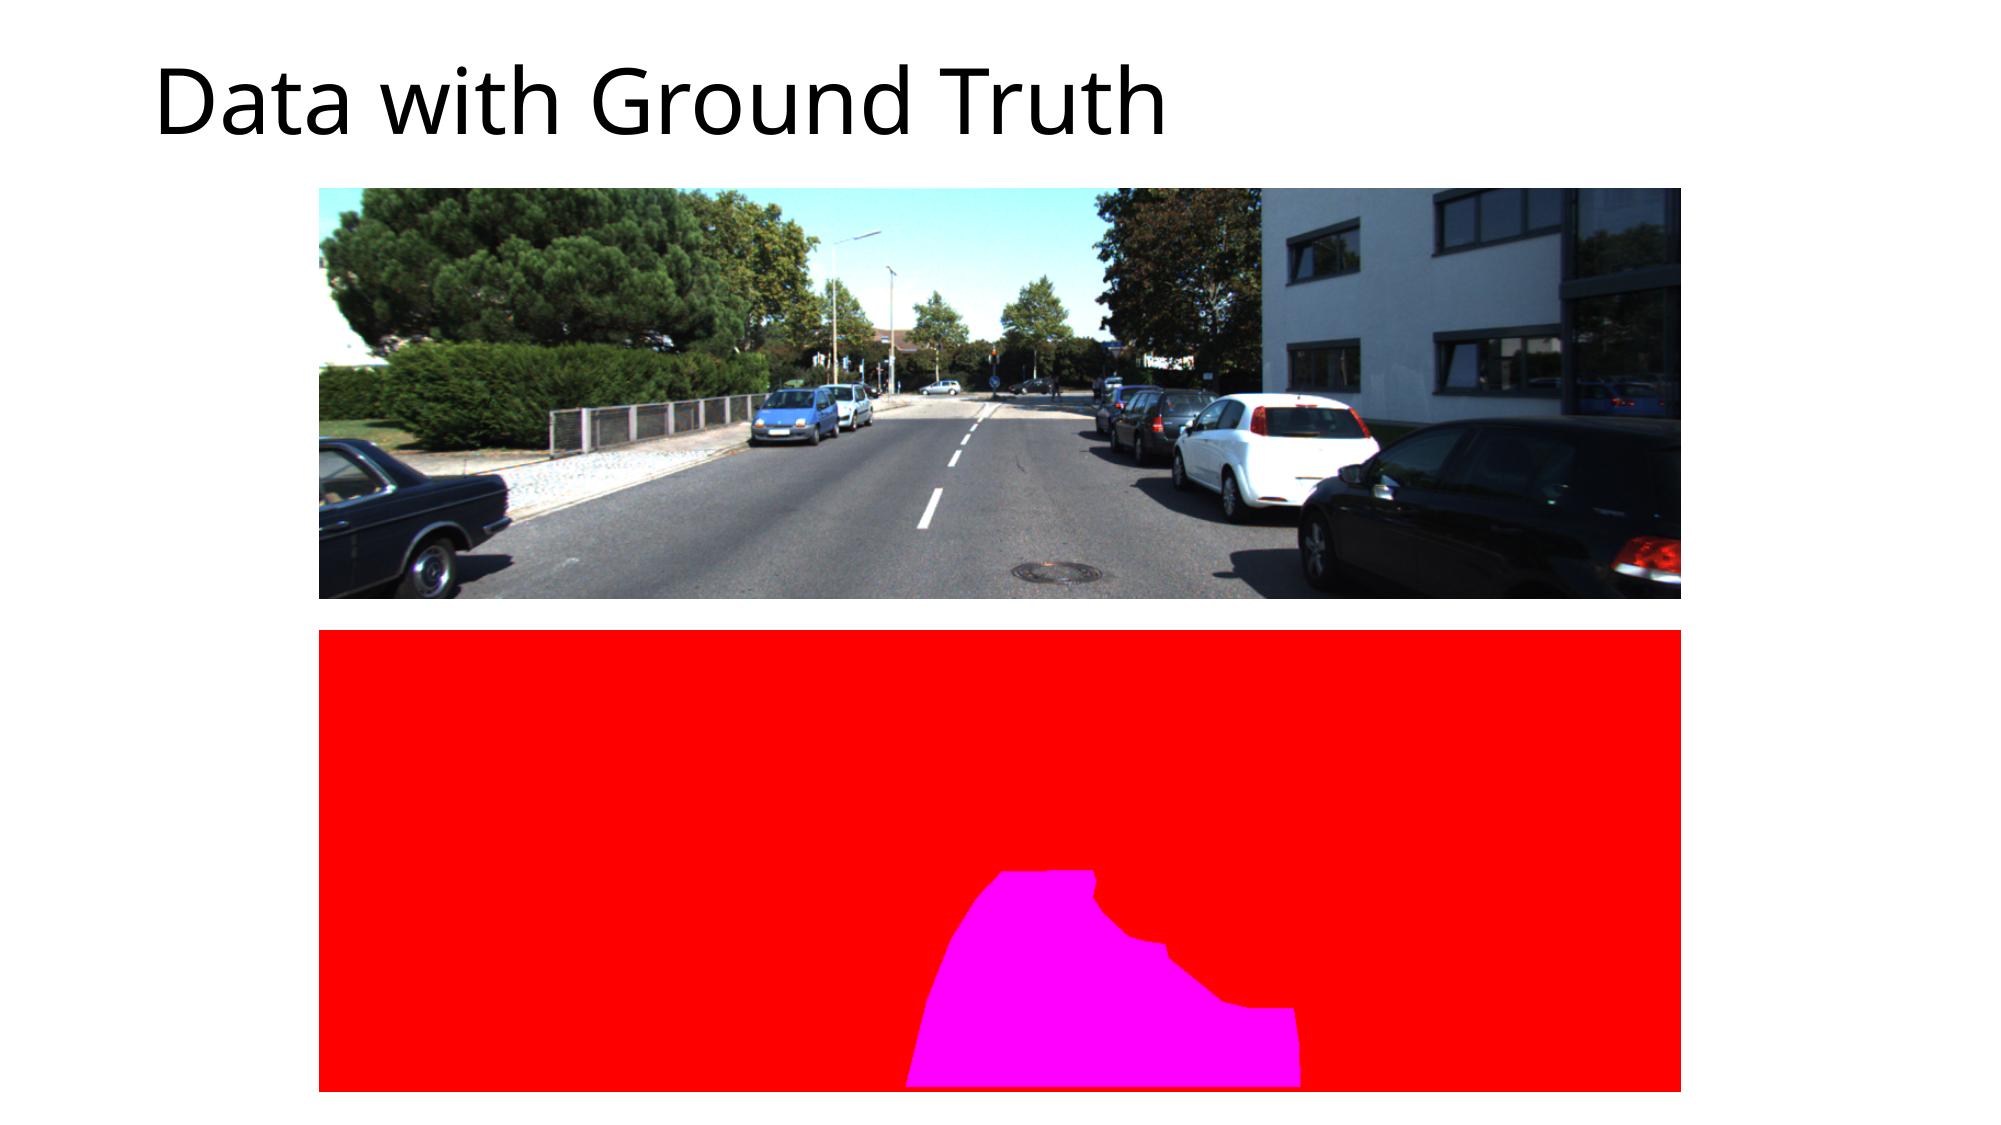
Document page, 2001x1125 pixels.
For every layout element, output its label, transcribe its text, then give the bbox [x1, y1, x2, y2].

picture [319, 630, 1681, 1092]
title Data with Ground Truth [137, 21, 1863, 189]
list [319, 188, 1681, 599]
